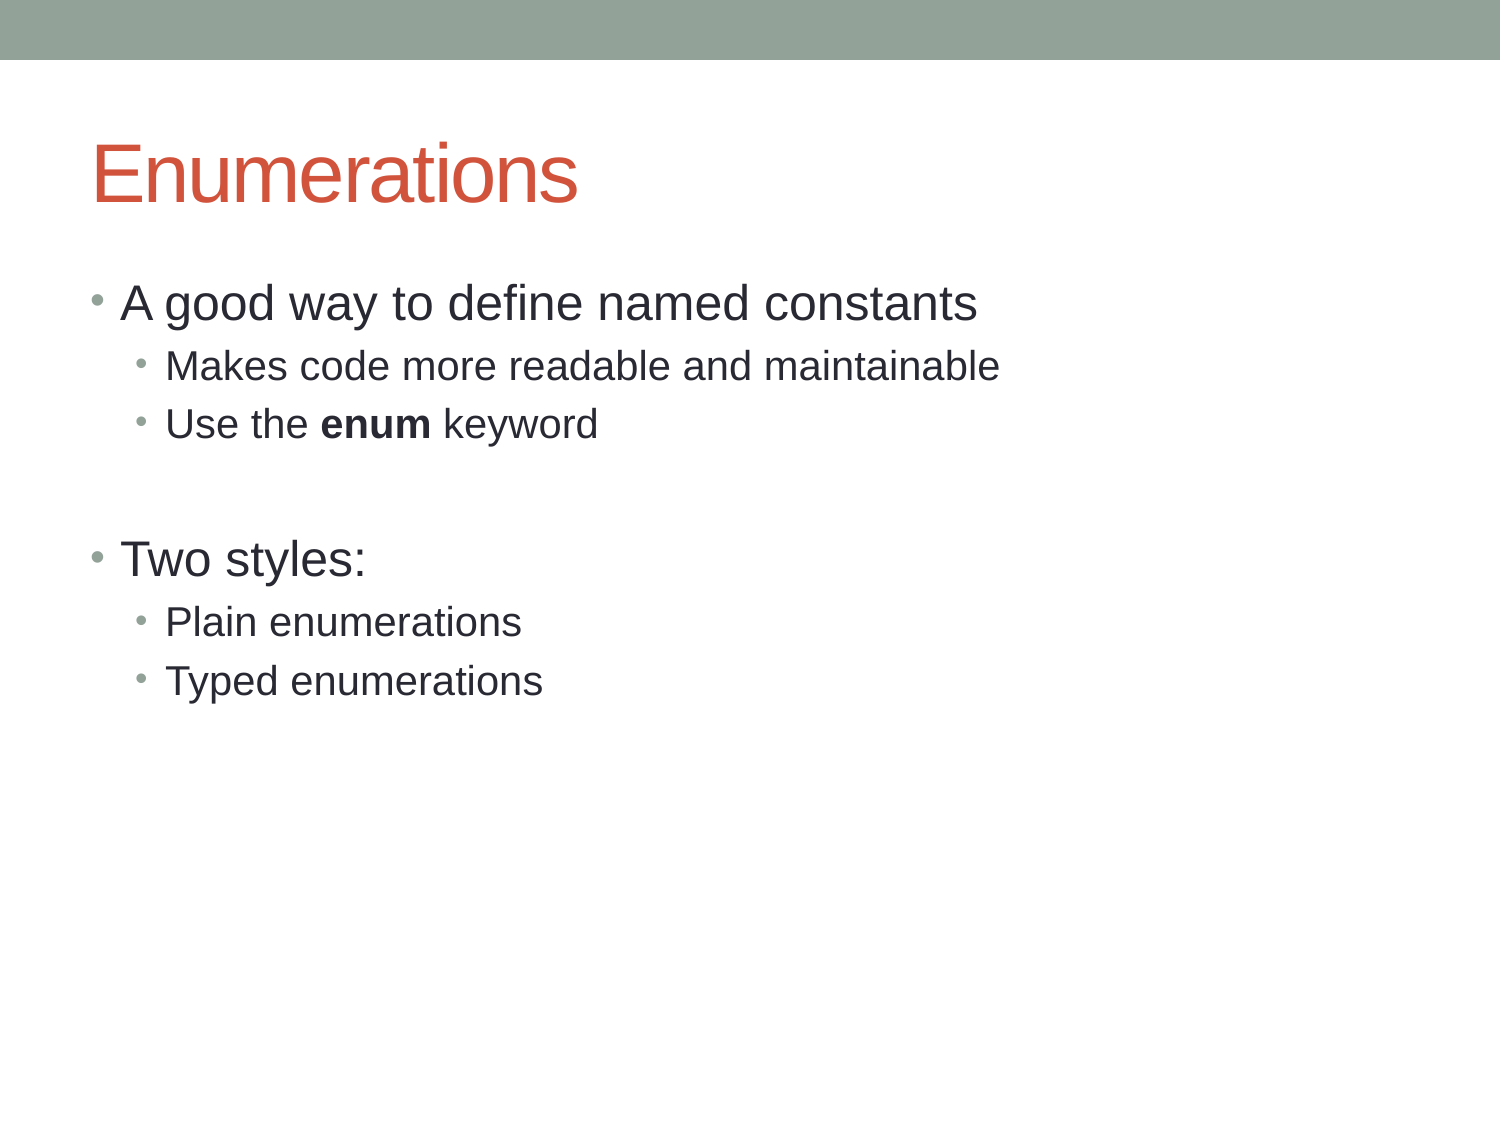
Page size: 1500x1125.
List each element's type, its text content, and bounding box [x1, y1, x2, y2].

title Enumerations [75, 87, 1425, 250]
list A good way to define named constants Makes code more readable and maintainable Use the enum keyword Two styles: Plain enumerations Typed enumerations [75, 262, 1425, 1063]
